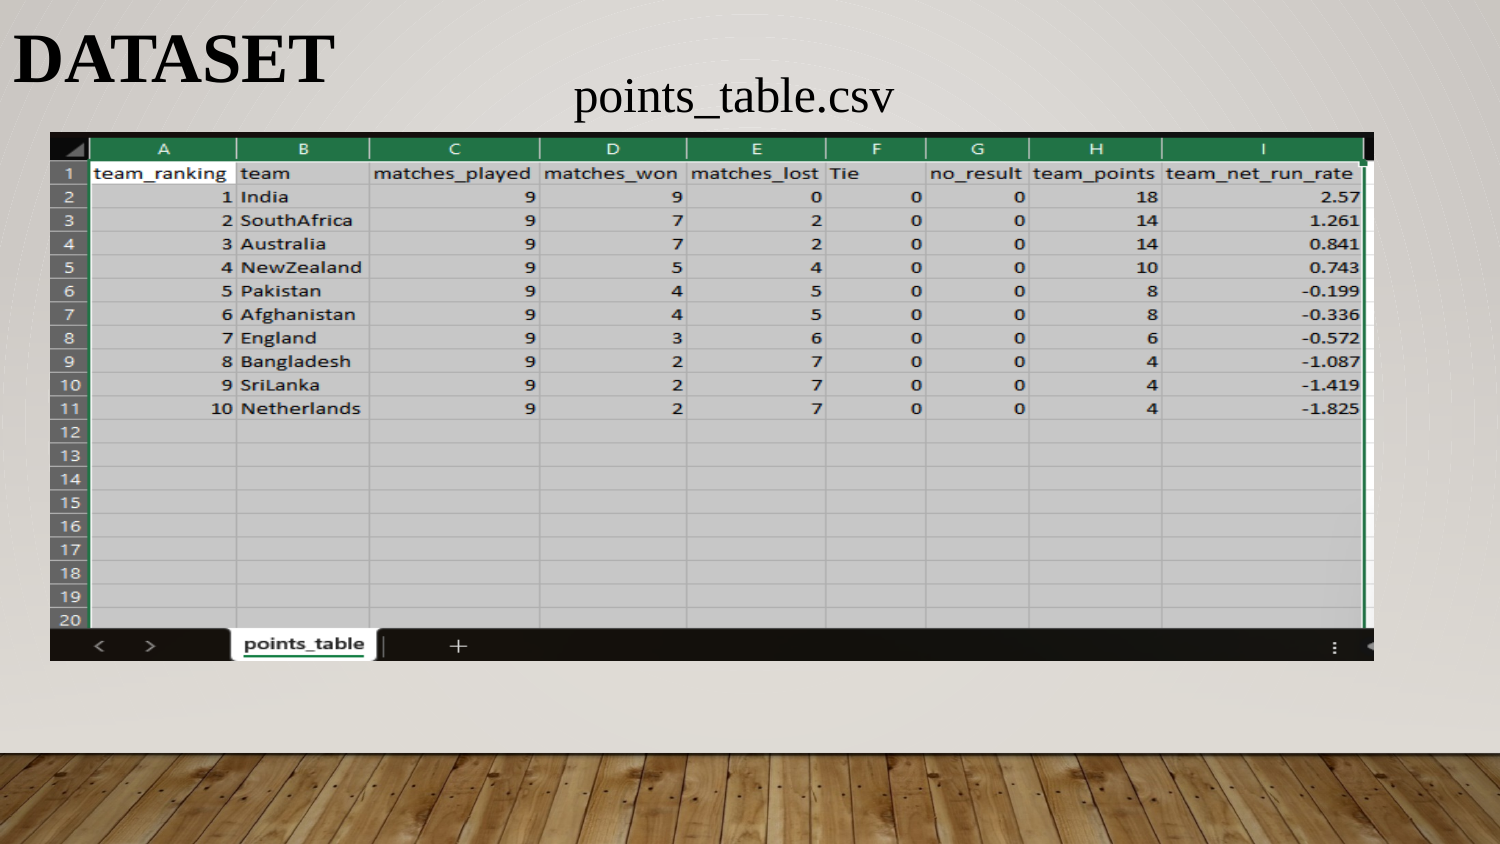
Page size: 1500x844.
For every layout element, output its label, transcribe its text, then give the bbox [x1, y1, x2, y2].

title Dataset [11, 9, 338, 153]
picture [49, 132, 1374, 661]
text_box points_table.csv [571, 60, 929, 123]
picture [0, 753, 1500, 844]
